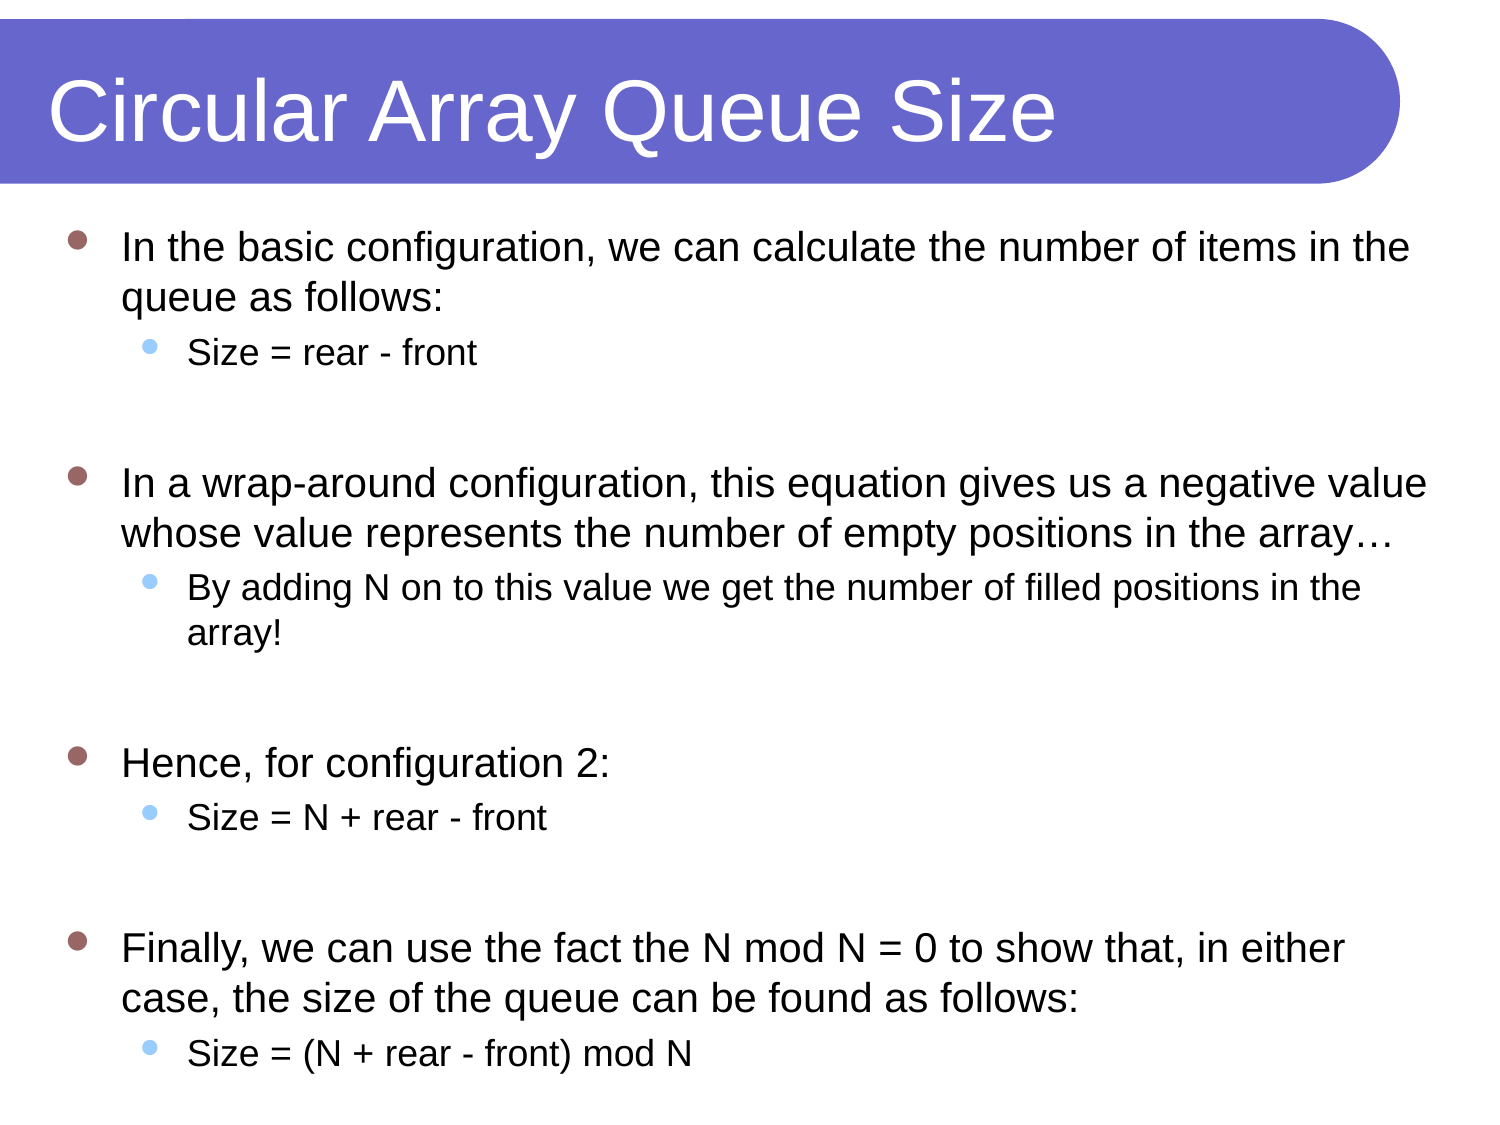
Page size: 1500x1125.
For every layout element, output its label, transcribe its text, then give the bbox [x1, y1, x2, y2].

title Circular Array Queue Size [32, 31, 1347, 182]
list In the basic configuration, we can calculate the number of items in the queue as follows: Size = rear - front In a wrap-around configuration, this equation gives us a negative value whose value represents the number of empty positions in the array… By adding N on to this value we get the number of filled positions in the array! Hence, for configuration 2: Size = N + rear - front Finally, we can use the fact the N mod N = 0 to show that, in either case, the size of the queue can be found as follows: Size = (N + rear - front) mod N [50, 212, 1444, 1075]
